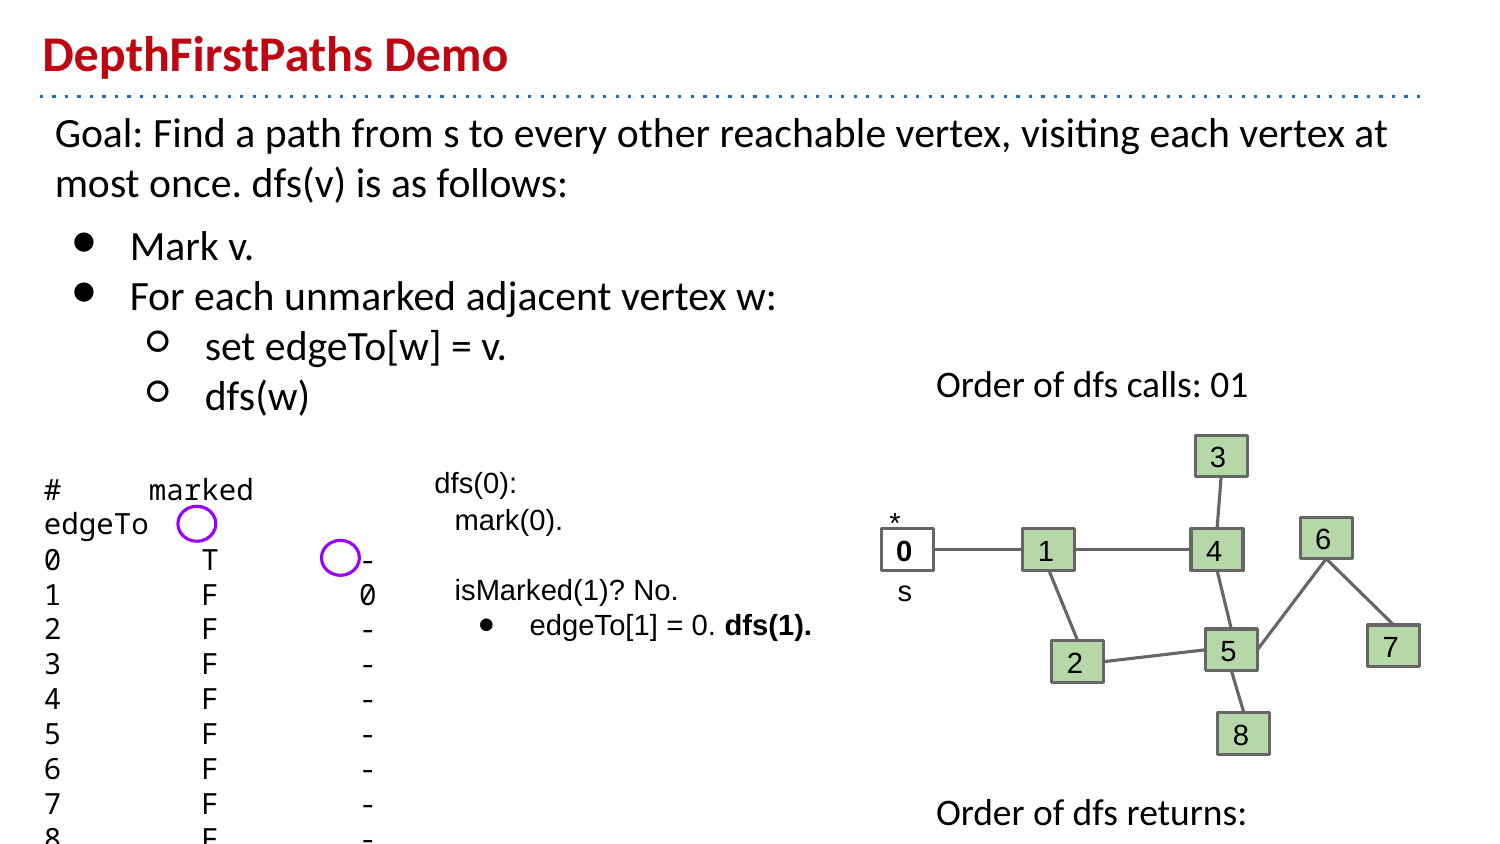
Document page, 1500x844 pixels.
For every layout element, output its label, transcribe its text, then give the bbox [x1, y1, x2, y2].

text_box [1327, 558, 1394, 626]
text_box 5 [1205, 629, 1258, 671]
list Goal: Find a path from s to every other reachable vertex, visiting each vertex at most once. dfs(v) is as follows: Mark v. For each unmarked adjacent vertex w: set edgeTo[w] = v. dfs(w) [39, 91, 1425, 773]
text_box [177, 506, 216, 542]
text_box 8 [1217, 712, 1270, 755]
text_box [1216, 476, 1222, 529]
text_box 2 [1051, 640, 1104, 683]
text_box Order of dfs returns: [921, 772, 1367, 828]
text_box 0 [883, 531, 934, 556]
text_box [1216, 570, 1232, 630]
text_box mark(0). isMarked(1)? No. edgeTo[1] = 0. dfs(1). [439, 516, 883, 817]
text_box * [874, 489, 943, 531]
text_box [1231, 670, 1245, 713]
text_box s [883, 556, 936, 616]
text_box 4 [1191, 528, 1244, 571]
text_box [1048, 570, 1079, 642]
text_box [1257, 558, 1327, 650]
text_box 1 [1022, 528, 1075, 571]
text_box Order of dfs calls: 01 [921, 345, 1419, 401]
text_box 7 [1367, 625, 1420, 667]
text_box # marked edgeTo 0 T - 1 F 0 2 F - 3 F - 4 F - 5 F - 6 F - 7 F - 8 F - [28, 455, 427, 817]
text_box dfs(0): [419, 449, 912, 516]
title DepthFirstPaths Demo [27, 15, 1378, 97]
text_box [321, 540, 360, 576]
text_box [1103, 649, 1206, 662]
text_box 6 [1300, 517, 1353, 557]
text_box 3 [1195, 435, 1248, 477]
